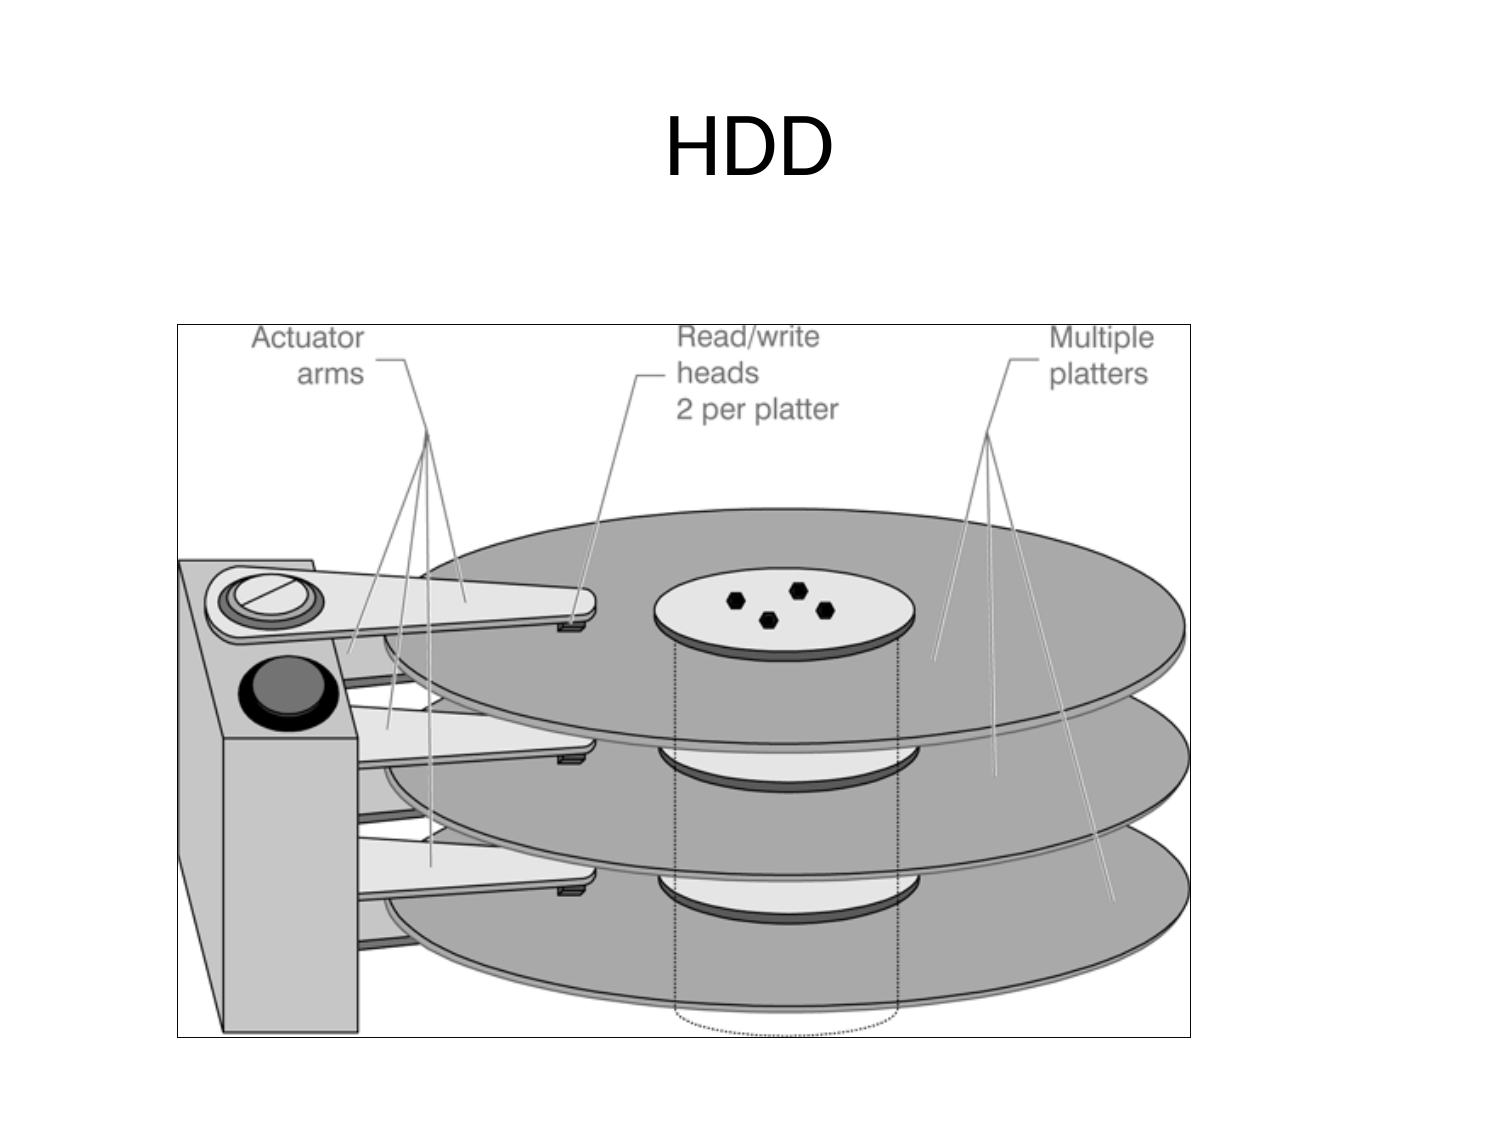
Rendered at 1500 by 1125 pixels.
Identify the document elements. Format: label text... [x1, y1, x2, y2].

picture [177, 324, 1191, 1038]
title HDD [75, 45, 1425, 233]
